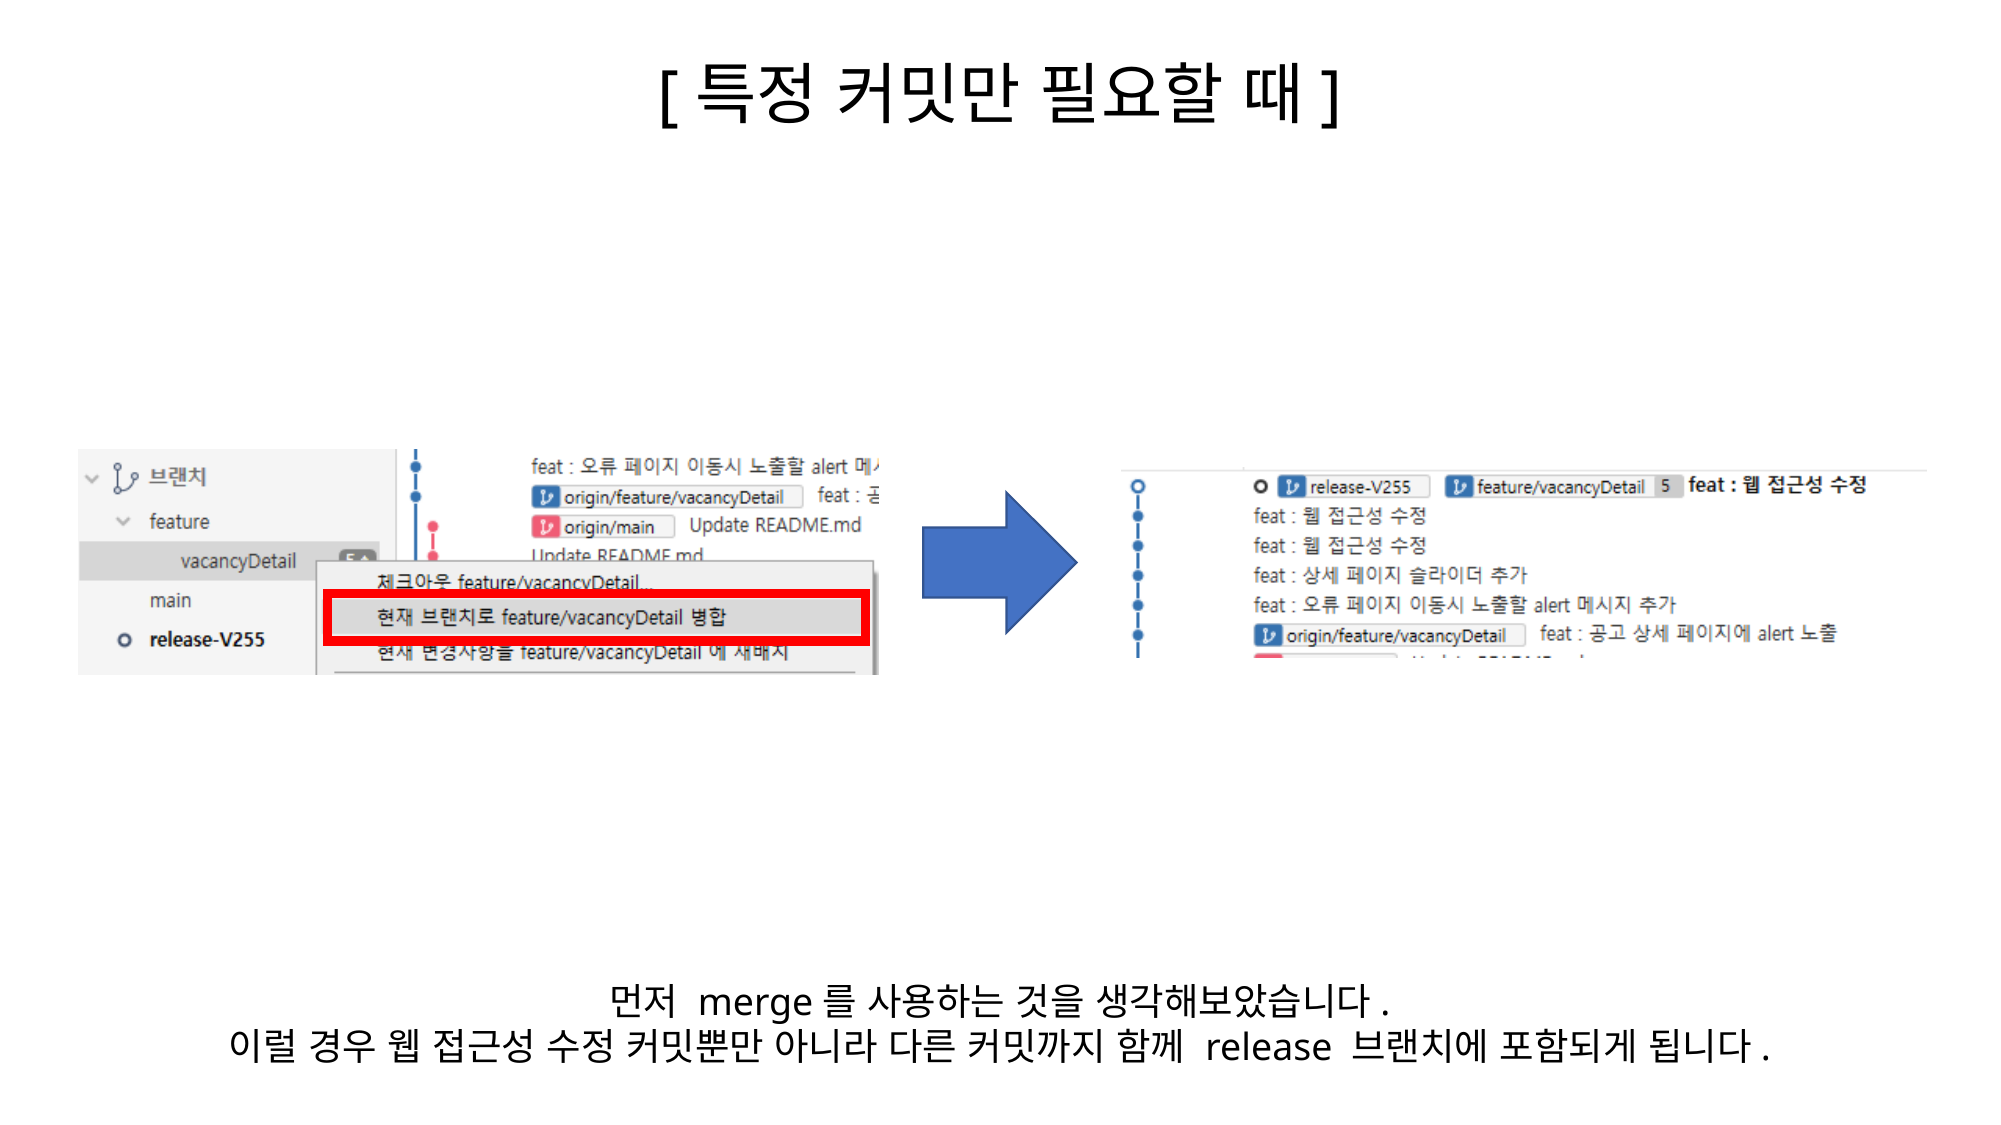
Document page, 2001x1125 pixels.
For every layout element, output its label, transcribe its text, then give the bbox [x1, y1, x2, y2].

picture [78, 449, 879, 675]
text_box 먼저 merge를 사용하는 것을 생각해보았습니다. 이럴 경우 웹 접근성 수정 커밋뿐만 아니라 다른 커밋까지 함께 release 브랜치에 포함되게 됩니다. [214, 970, 1786, 1076]
text_box [922, 489, 1079, 636]
text_box [특정 커밋만 필요할 때] [642, 45, 1358, 140]
picture [1121, 467, 1927, 658]
